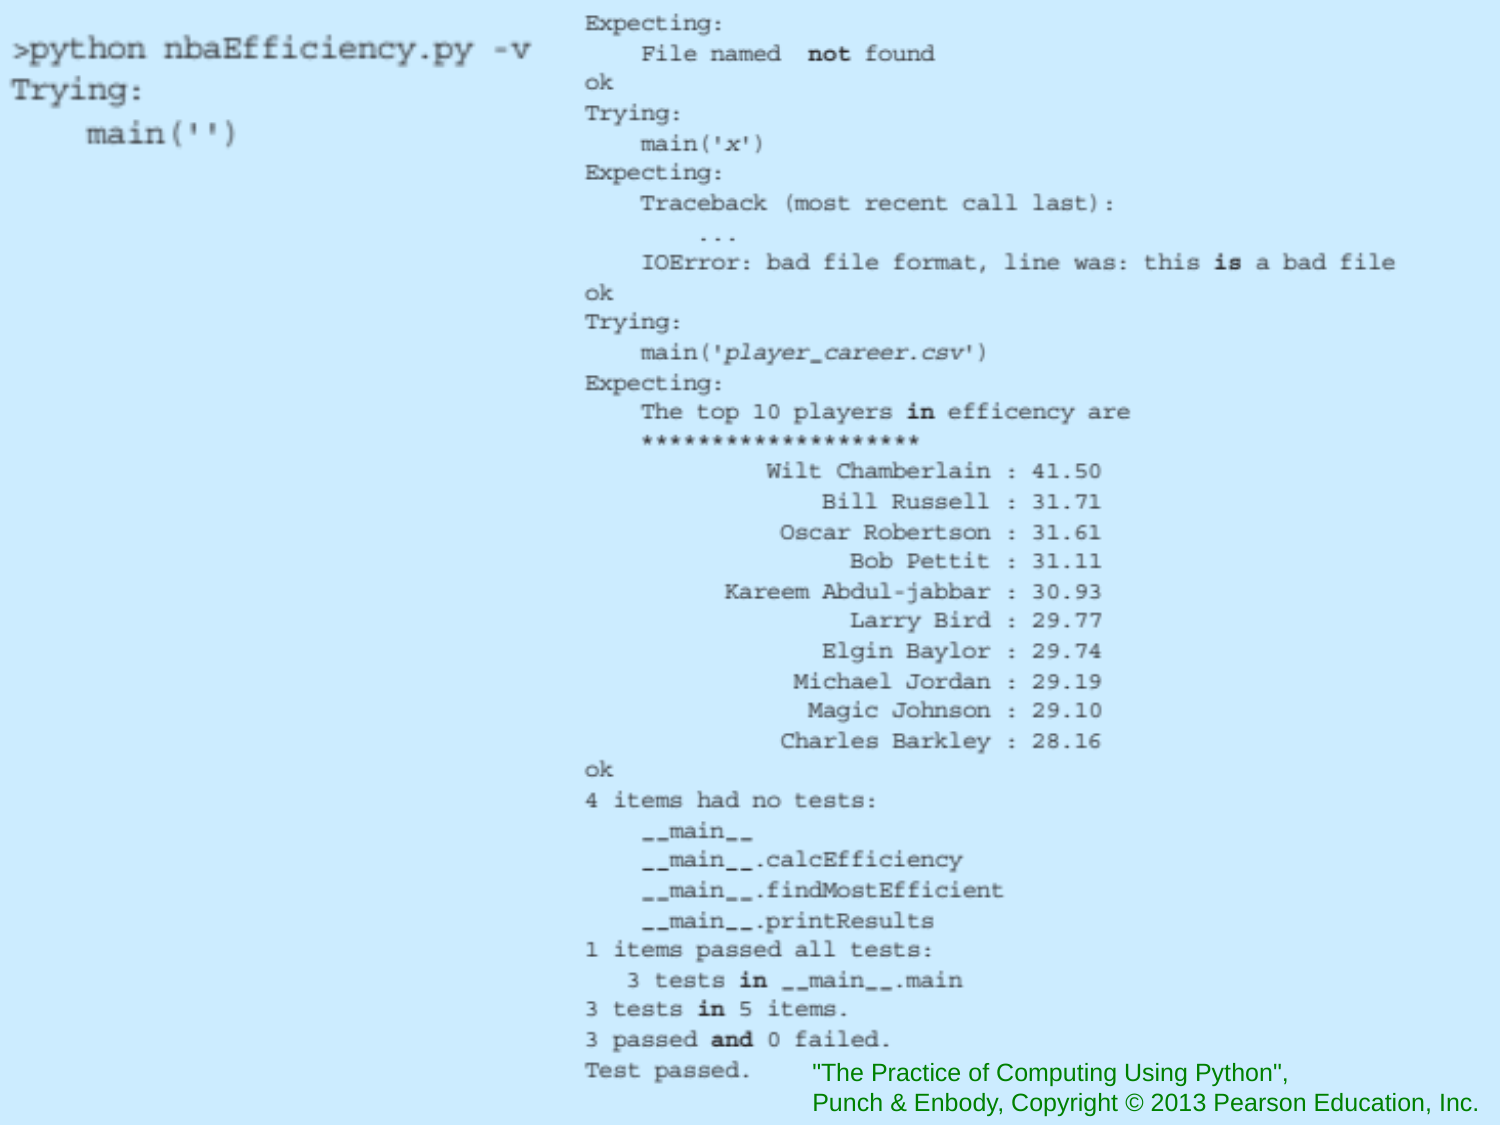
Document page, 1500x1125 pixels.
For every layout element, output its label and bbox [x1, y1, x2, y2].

picture [1, 24, 564, 163]
picture [573, 5, 1438, 1088]
